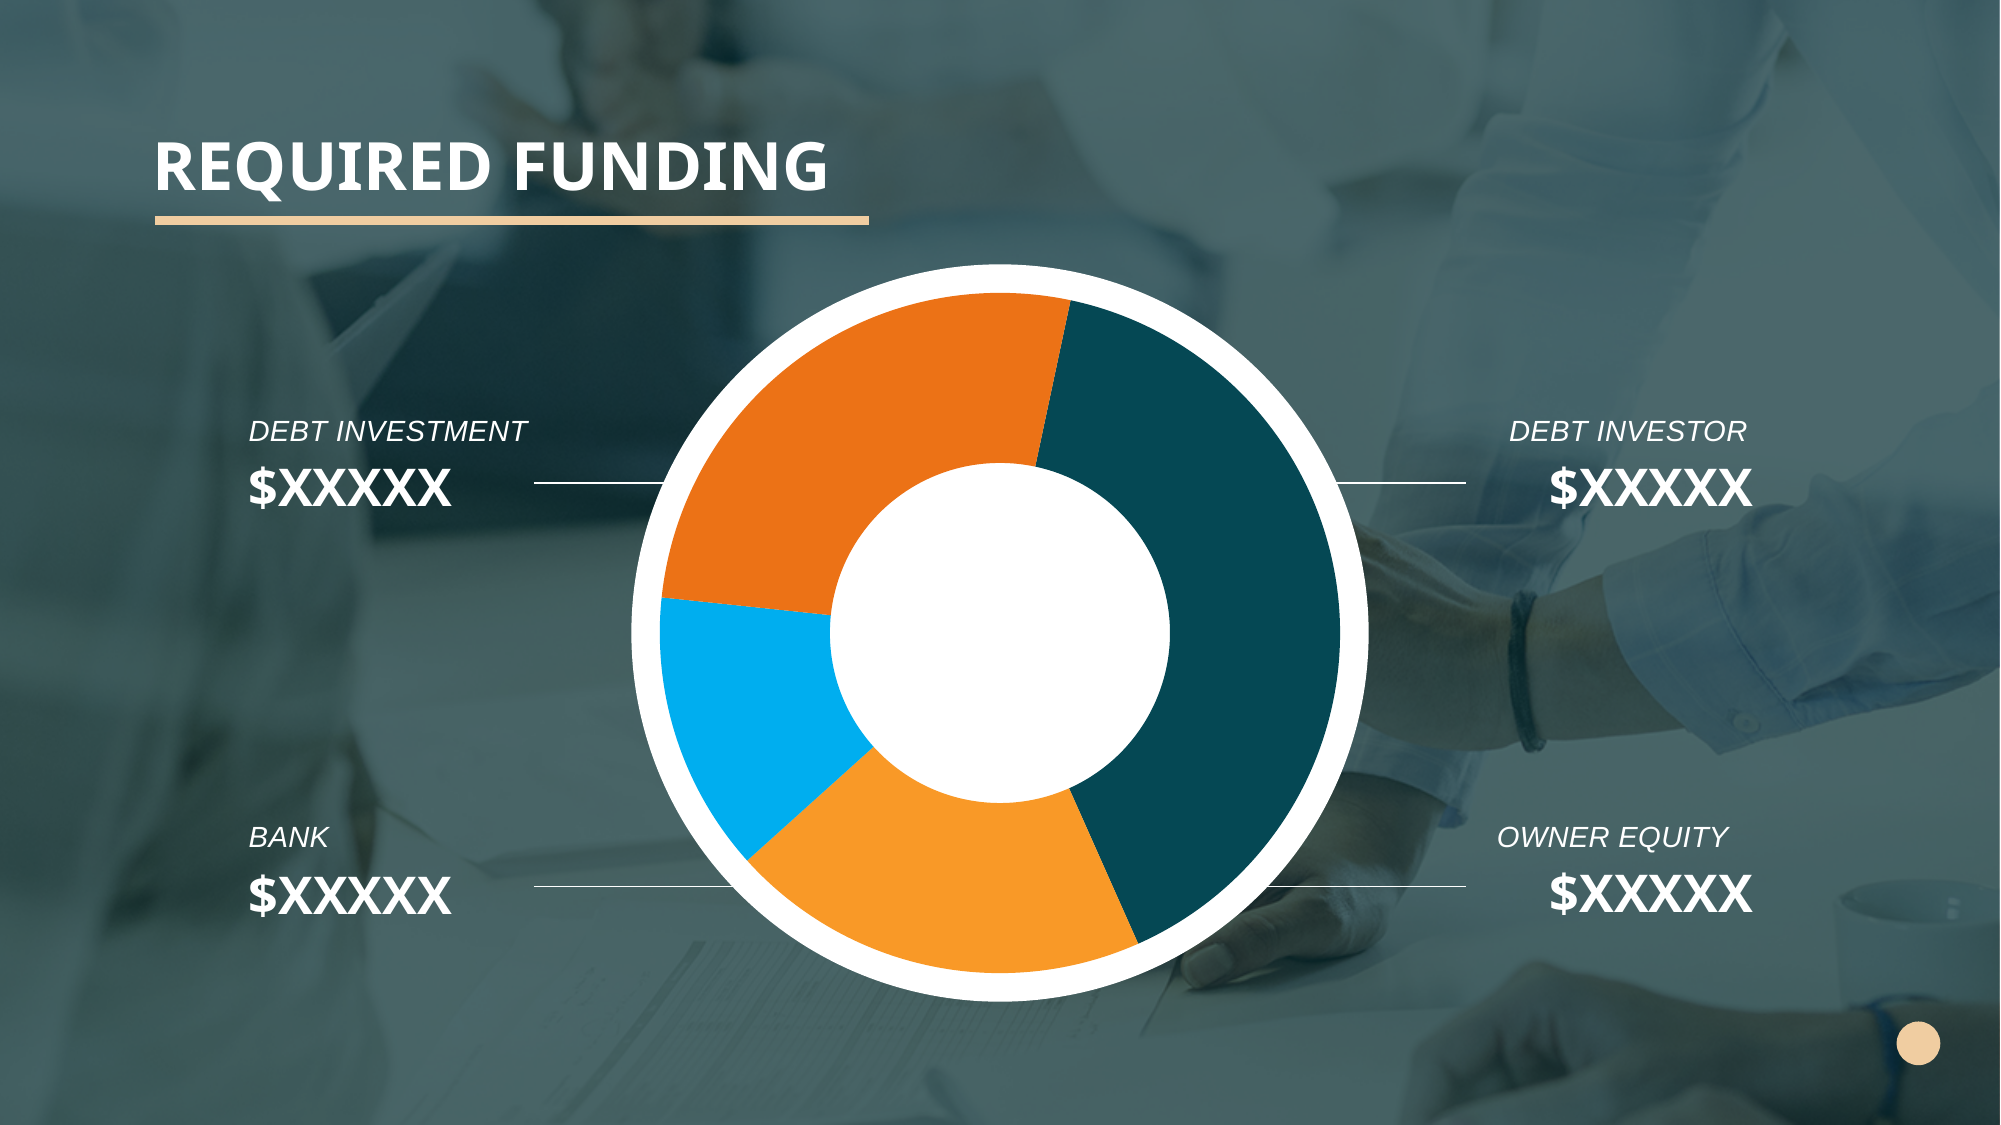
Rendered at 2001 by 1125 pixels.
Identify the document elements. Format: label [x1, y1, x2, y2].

picture [0, 0, 2000, 1125]
chart [413, 278, 1587, 988]
